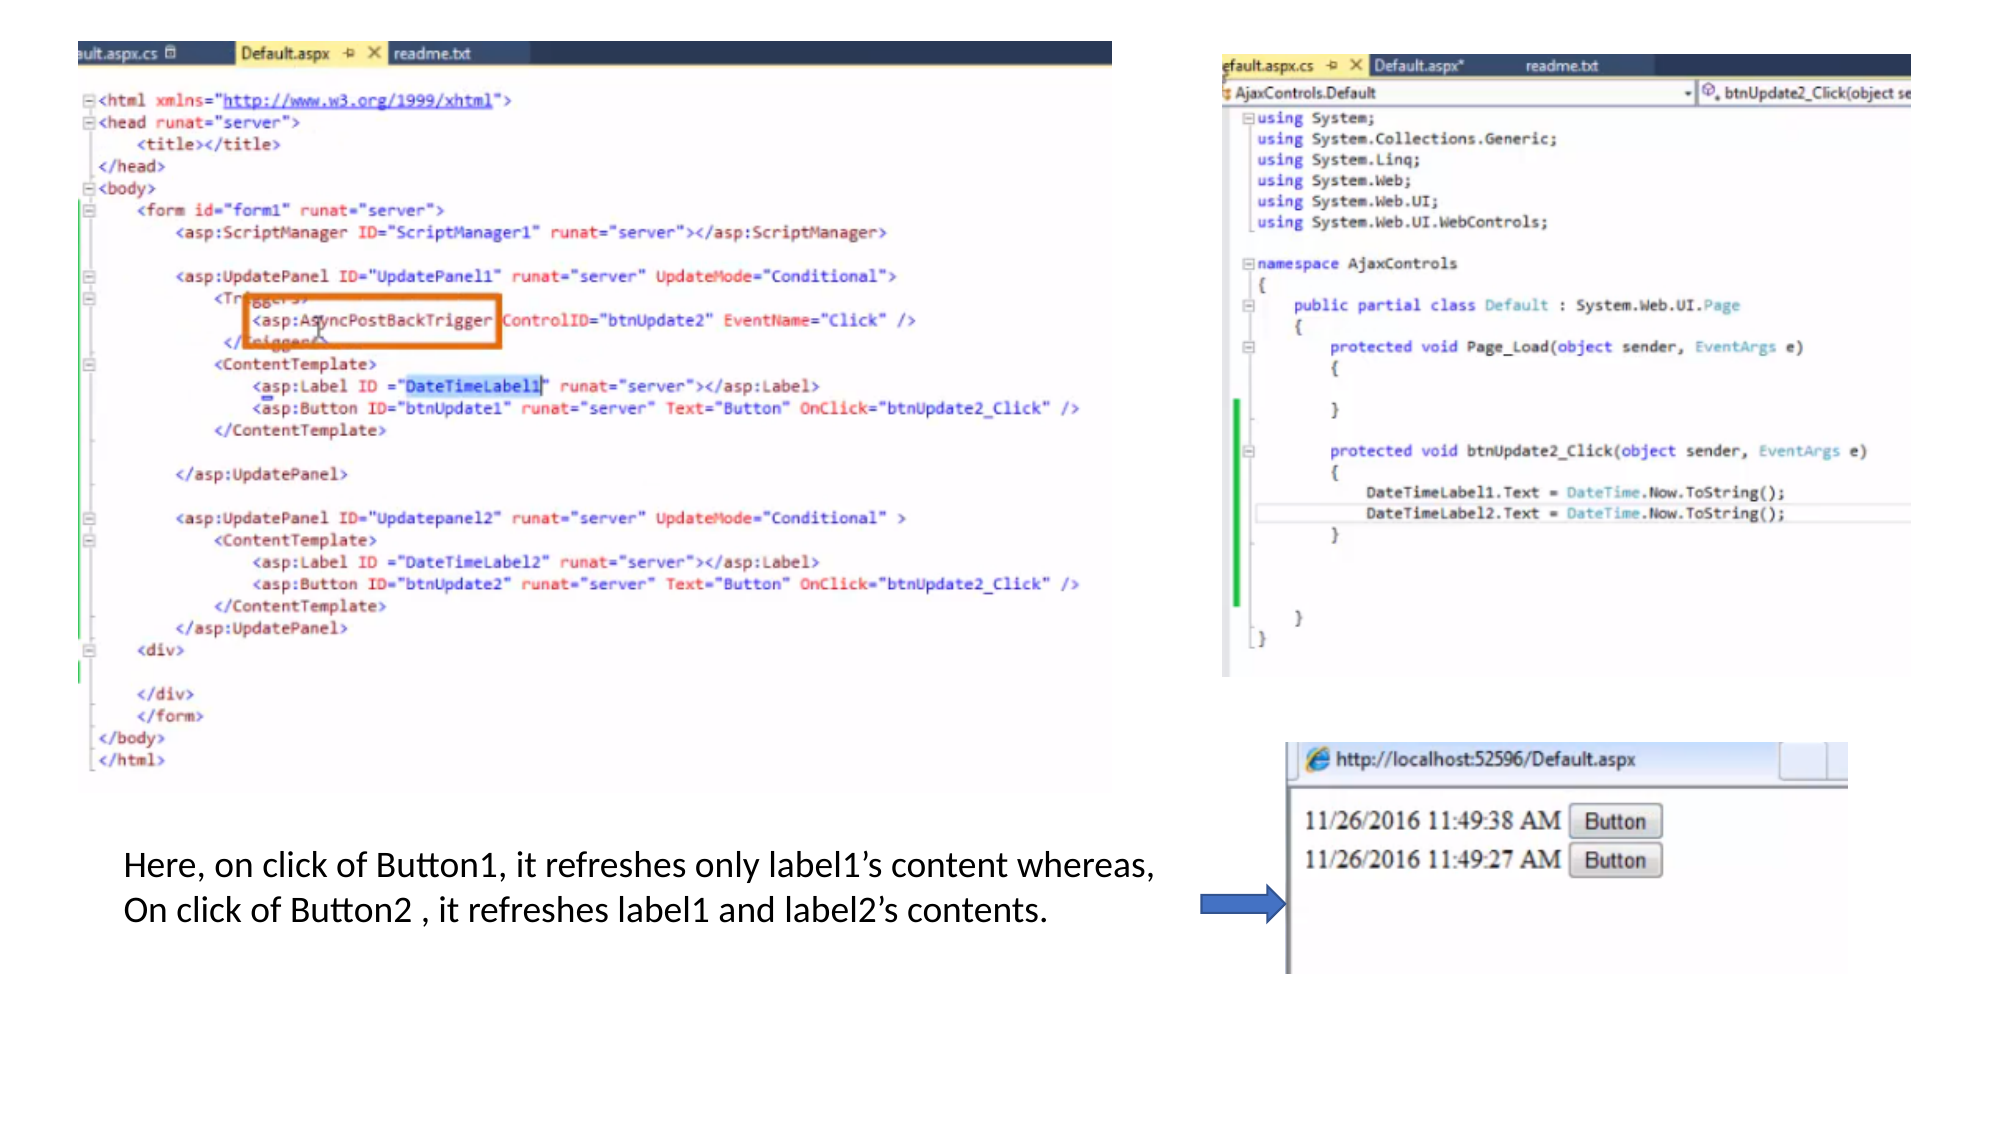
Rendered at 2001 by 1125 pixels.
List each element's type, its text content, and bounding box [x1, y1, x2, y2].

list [78, 41, 1112, 793]
picture [1222, 54, 1911, 677]
text_box Here, on click of Button1, it refreshes only label1’s content whereas, On click of Button2 , it refreshes label1 and label2’s contents. [108, 832, 1172, 938]
text_box [1200, 883, 1285, 925]
picture [1285, 742, 1848, 974]
